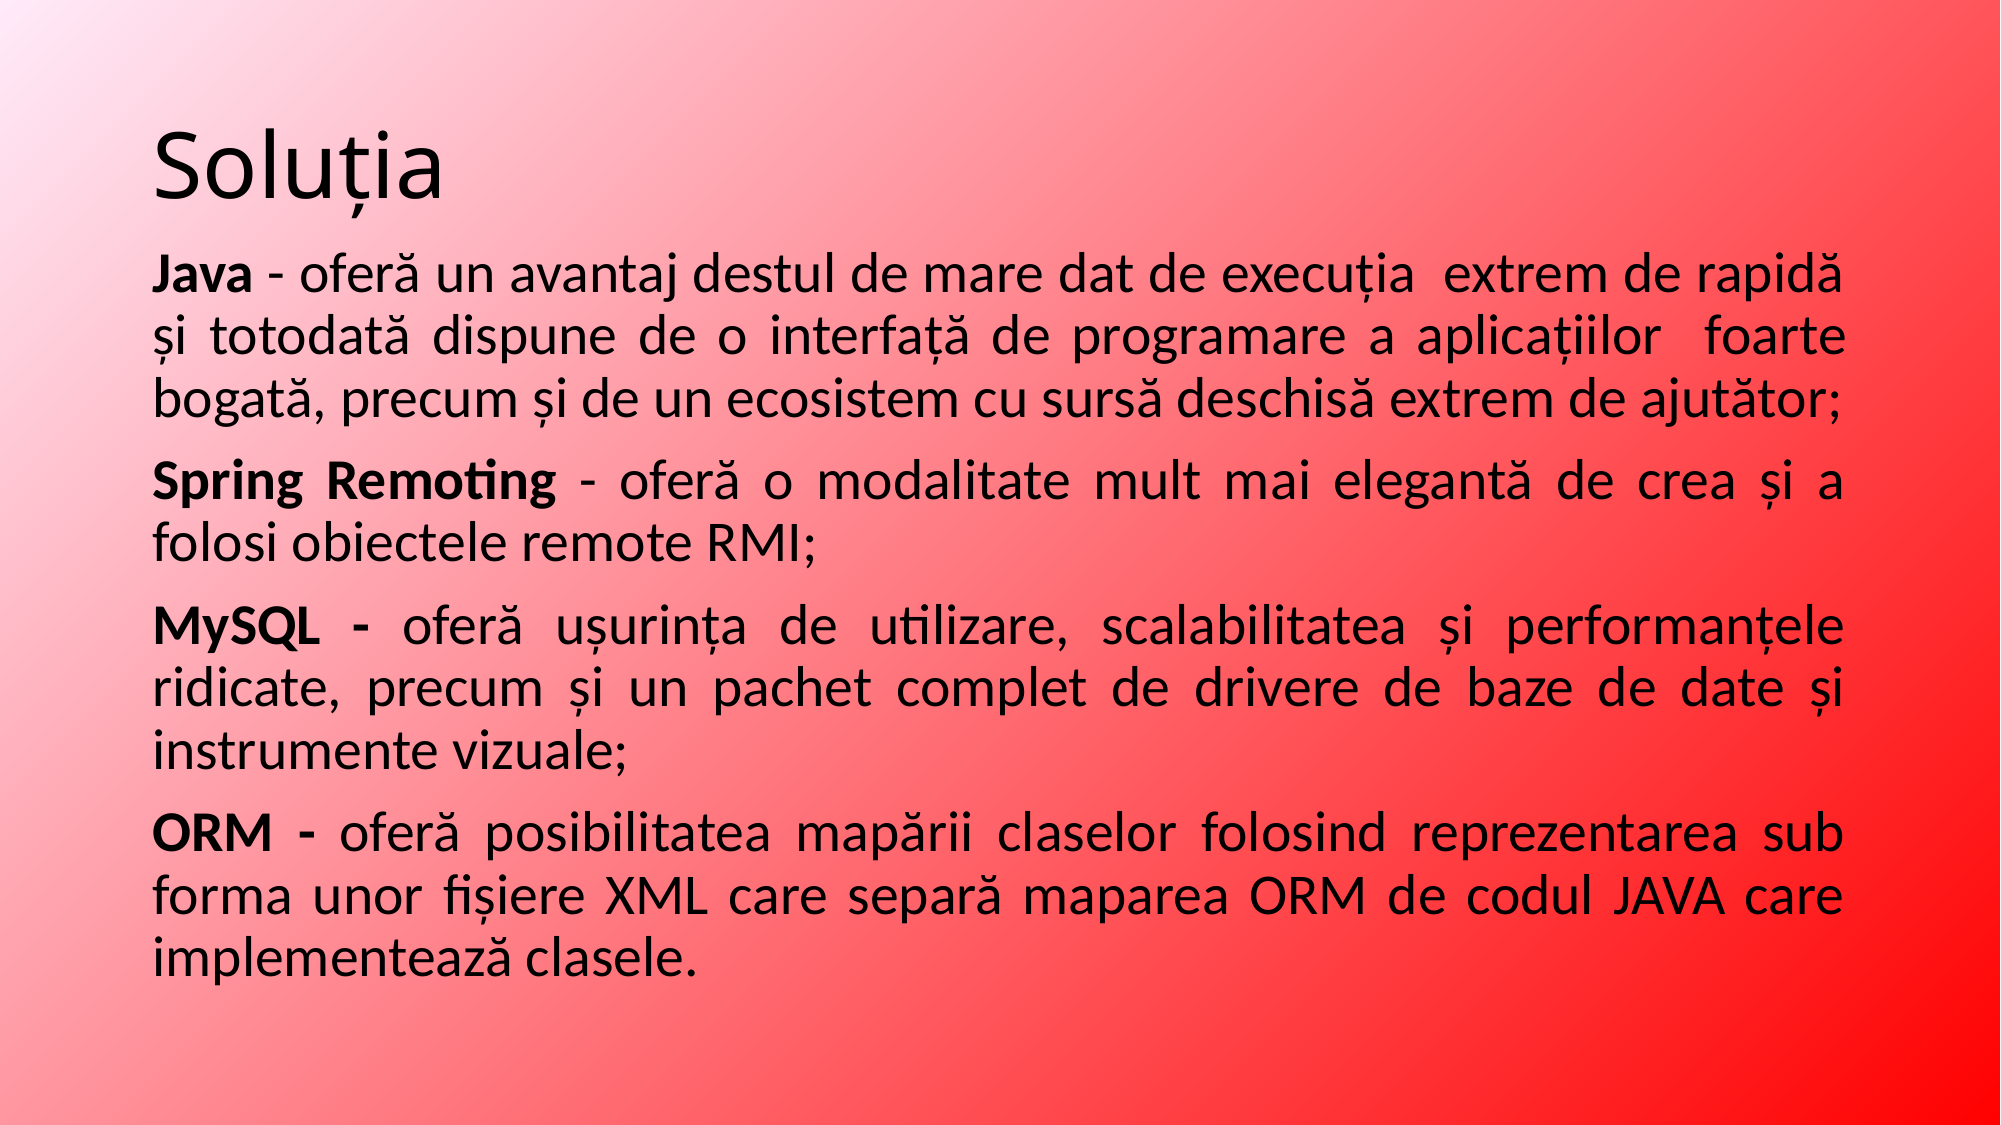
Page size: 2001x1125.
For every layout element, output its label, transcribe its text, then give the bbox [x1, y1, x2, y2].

list Java - oferă un avantaj destul de mare dat de execuția extrem de rapidă și totodată dispune de o interfaţă de programare a aplicaţiilor foarte bogată, precum şi de un ecosistem cu sursă deschisă extrem de ajutător; Spring Remoting - oferă o modalitate mult mai elegantă de crea și a folosi obiectele remote RMI; MySQL - oferă ușurința de utilizare, scalabilitatea și performanțele ridicate, precum și un pachet complet de drivere de baze de date și instrumente vizuale; ORM - oferă posibilitatea mapării claselor folosind reprezentarea sub forma unor fișiere XML care separă maparea ORM de codul JAVA care implementează clasele. [137, 235, 1863, 1067]
title Soluția [137, 59, 1863, 235]
